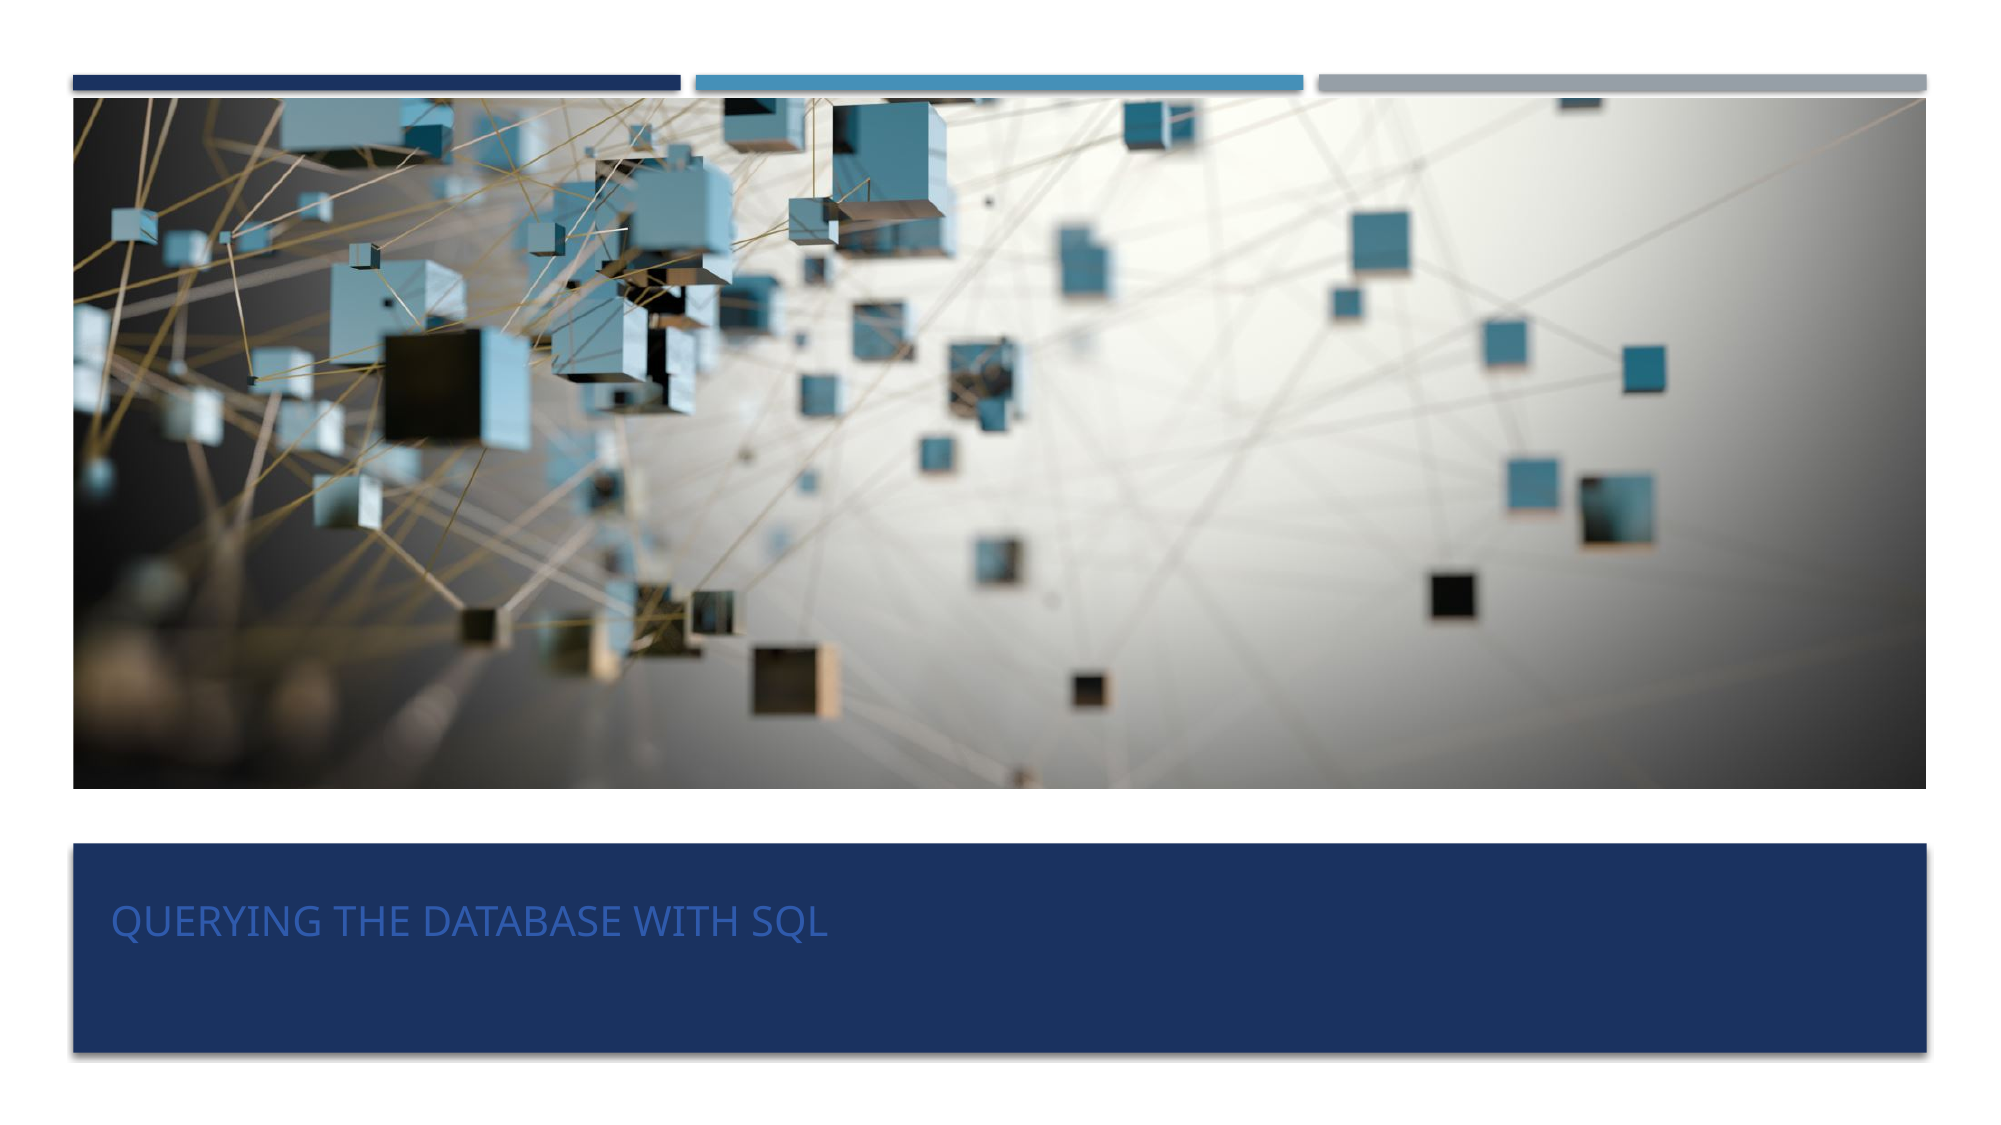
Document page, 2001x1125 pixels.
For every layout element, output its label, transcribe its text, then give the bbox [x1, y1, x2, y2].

title Querying the database with sql [95, 863, 901, 977]
picture [72, 98, 1927, 789]
